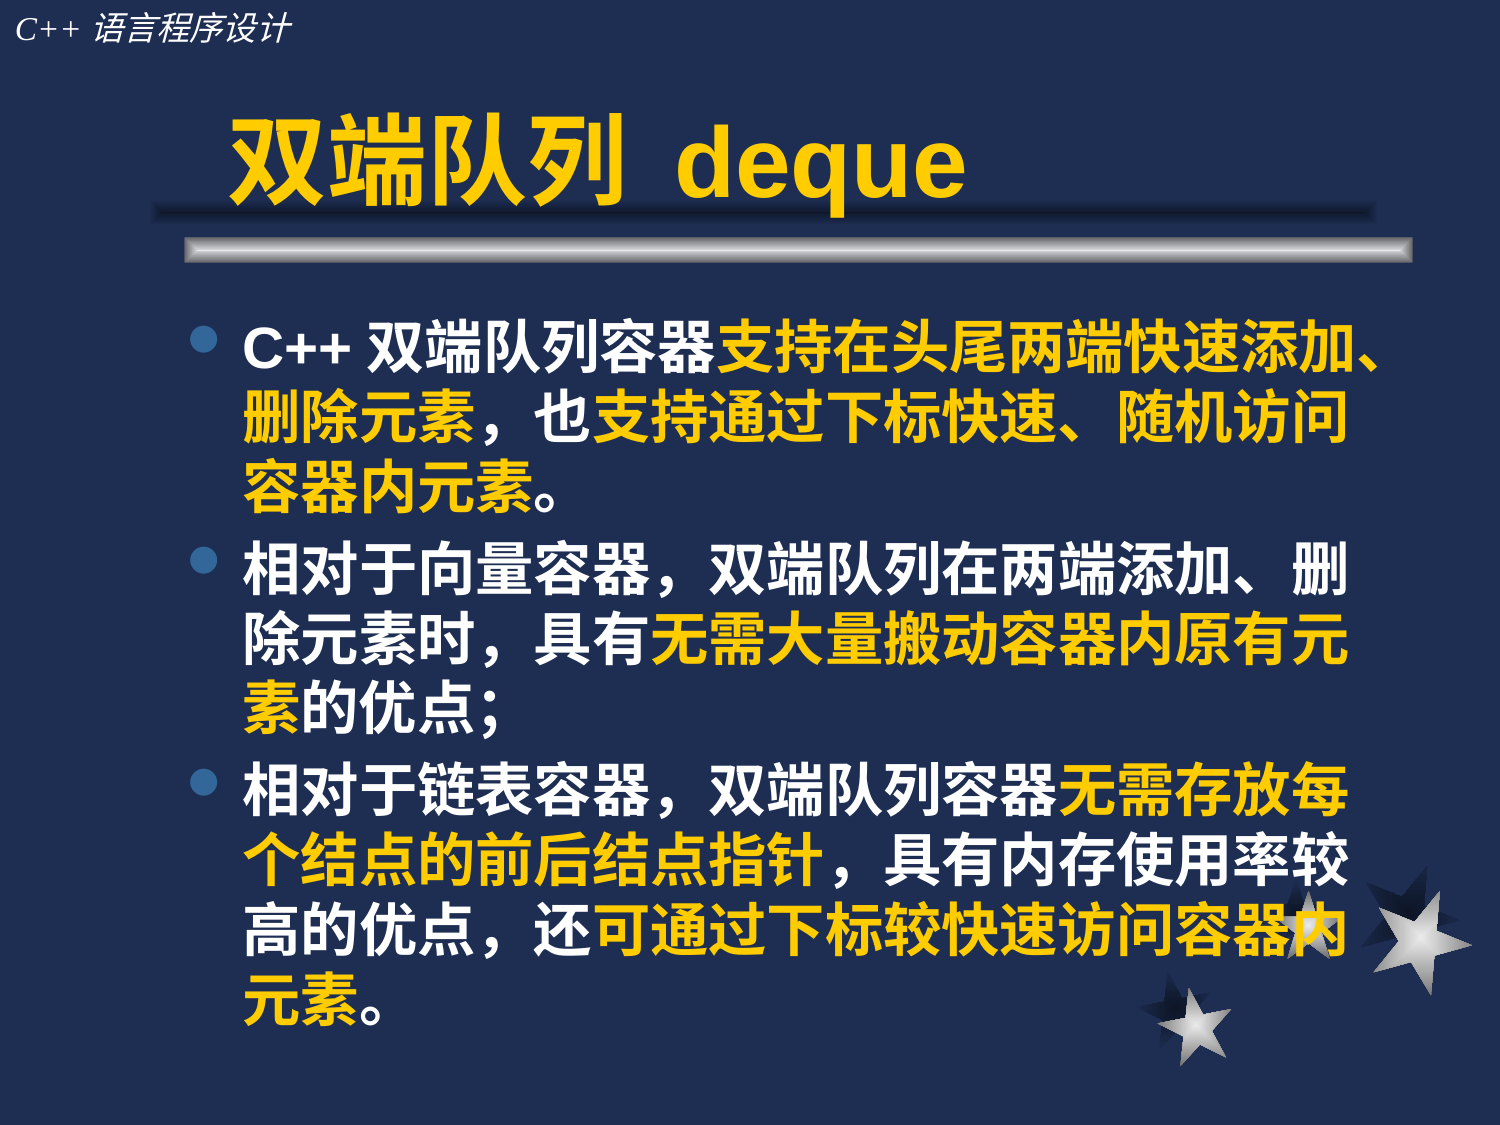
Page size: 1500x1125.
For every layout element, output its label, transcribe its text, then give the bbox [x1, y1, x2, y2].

list C++双端队列容器支持在头尾两端快速添加、删除元素，也支持通过下标快速、随机访问容器内元素。 相对于向量容器，双端队列在两端添加、删除元素时，具有无需大量搬动容器内原有元素的优点； 相对于链表容器，双端队列容器无需存放每个结点的前后结点指针，具有内存使用率较高的优点，还可通过下标较快速访问容器内元素。 [170, 302, 1416, 978]
title 双端队列 deque [212, 37, 1388, 226]
